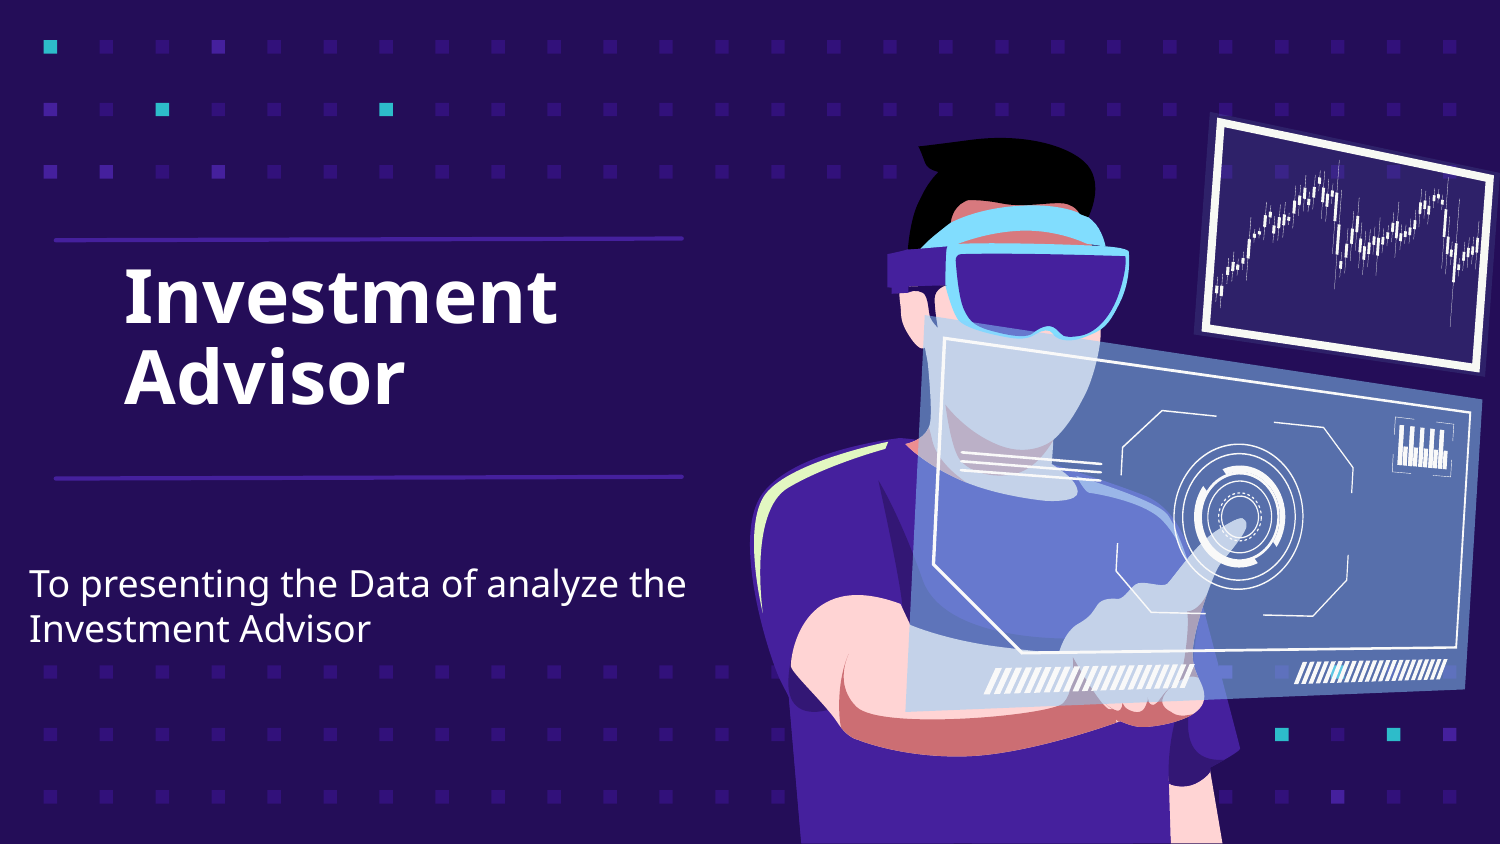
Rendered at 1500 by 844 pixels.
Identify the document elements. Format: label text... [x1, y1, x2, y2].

title Investment Advisor [49, 258, 744, 422]
text_box [49, 421, 738, 488]
subtitle To presenting the Data of analyze the Investment Advisor [29, 552, 718, 669]
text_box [749, 111, 1500, 844]
